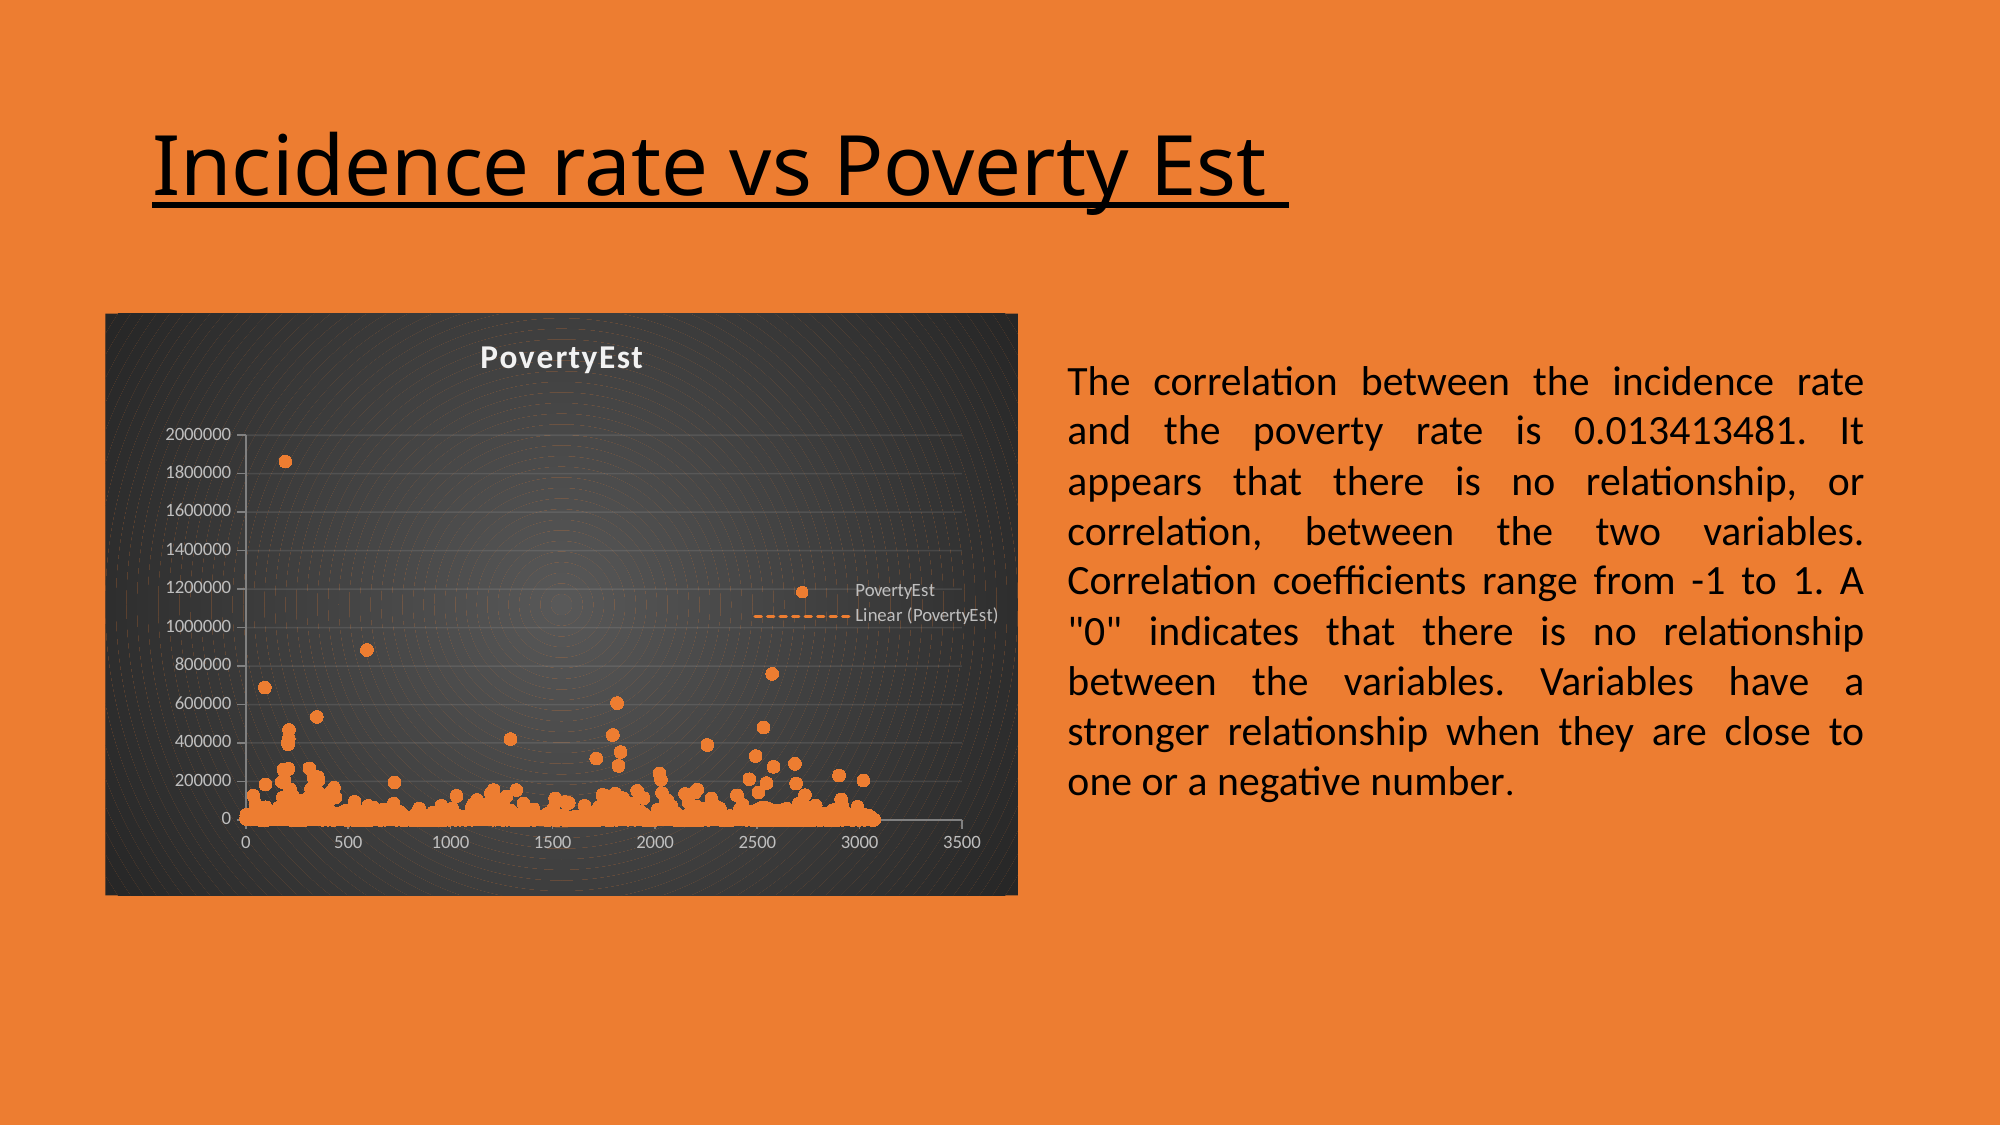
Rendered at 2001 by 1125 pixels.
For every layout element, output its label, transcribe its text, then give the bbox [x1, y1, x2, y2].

chart [104, 313, 1019, 896]
title Incidence rate vs Poverty Est [137, 59, 1863, 278]
text_box The correlation between the incidence rate and the poverty rate is 0.013413481. It appears that there is no relationship, or correlation, between the two variables. Correlation coefficients range from -1 to 1. A "0" indicates that there is no relationship between the variables. Variables have a stronger relationship when they are close to one or a negative number. [1052, 345, 1880, 811]
